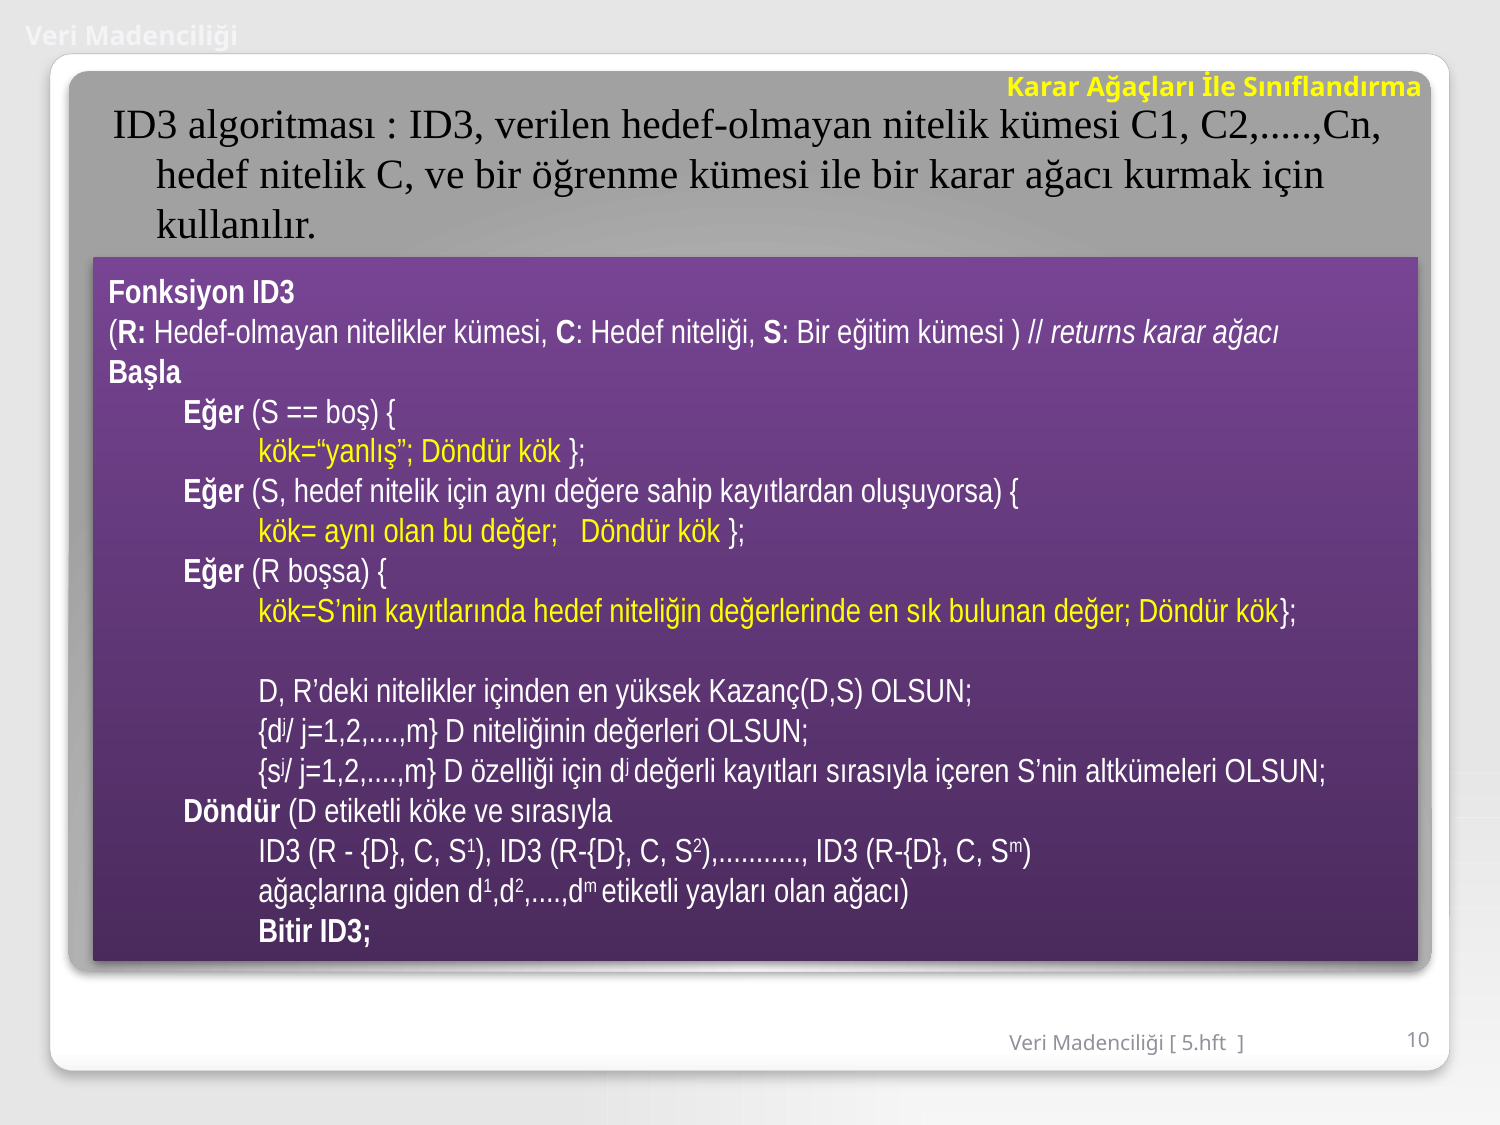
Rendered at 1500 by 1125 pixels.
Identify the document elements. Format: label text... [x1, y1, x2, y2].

text_box Karar Ağaçları İle Sınıflandırma [93, 62, 1437, 110]
slide_number 10 [1370, 1002, 1445, 1063]
list ID3 algoritması : ID3, verilen hedef-olmayan nitelik kümesi C1, C2,.....,Cn, hedef nitelik C, ve bir öğrenme kümesi ile bir karar ağacı kurmak için kullanılır. [82, 81, 1426, 1020]
text_box Fonksiyon ID3 (R: Hedef-olmayan nitelikler kümesi, C: Hedef niteliği, S: Bir eğitim kümesi ) // returns karar ağacı Başla Eğer (S == boş) { kök=“yanlış”; Döndür kök }; Eğer (S, hedef nitelik için aynı değere sahip kayıtlardan oluşuyorsa) { kök= aynı olan bu değer; Döndür kök }; Eğer (R boşsa) { kök=S’nin kayıtlarında hedef niteliğin değerlerinde en sık bulunan değer; Döndür kök}; D, R’deki nitelikler içinden en yüksek Kazanç(D,S) OLSUN; {dj/ j=1,2,....,m} D niteliğinin değerleri OLSUN; {sj/ j=1,2,....,m} D özelliği için dj değerli kayıtları sırasıyla içeren S’nin altkümeleri OLSUN; Döndür (D etiketli köke ve sırasıyla ID3 (R - {D}, C, S1), ID3 (R-{D}, C, S2),..........., ID3 (R-{D}, C, Sm) ağaçlarına giden d1,d2,....,dm etiketli yayları olan ağacı) Bitir ID3; [93, 257, 1418, 961]
footer Veri Madenciliği [ 5.hft ] [994, 1002, 1370, 1063]
title Veri Madenciliği [10, 11, 1353, 59]
